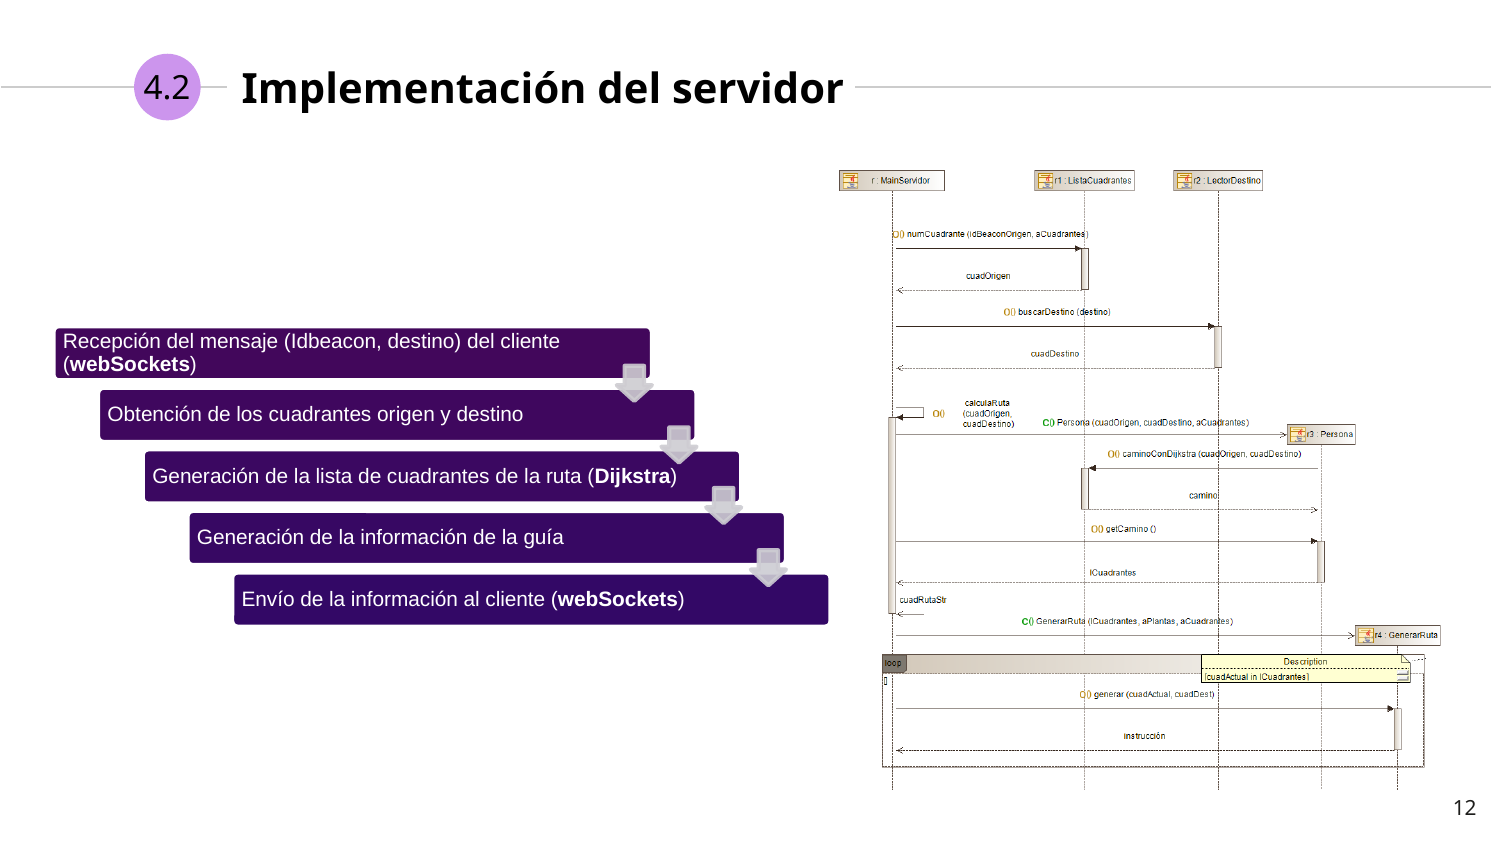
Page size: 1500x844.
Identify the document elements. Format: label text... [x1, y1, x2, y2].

text_box 4.2 [114, 50, 220, 122]
slide_number 12 [1401, 779, 1492, 844]
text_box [53, 326, 831, 627]
picture [831, 163, 1447, 790]
title Implementación del servidor [226, 51, 863, 123]
